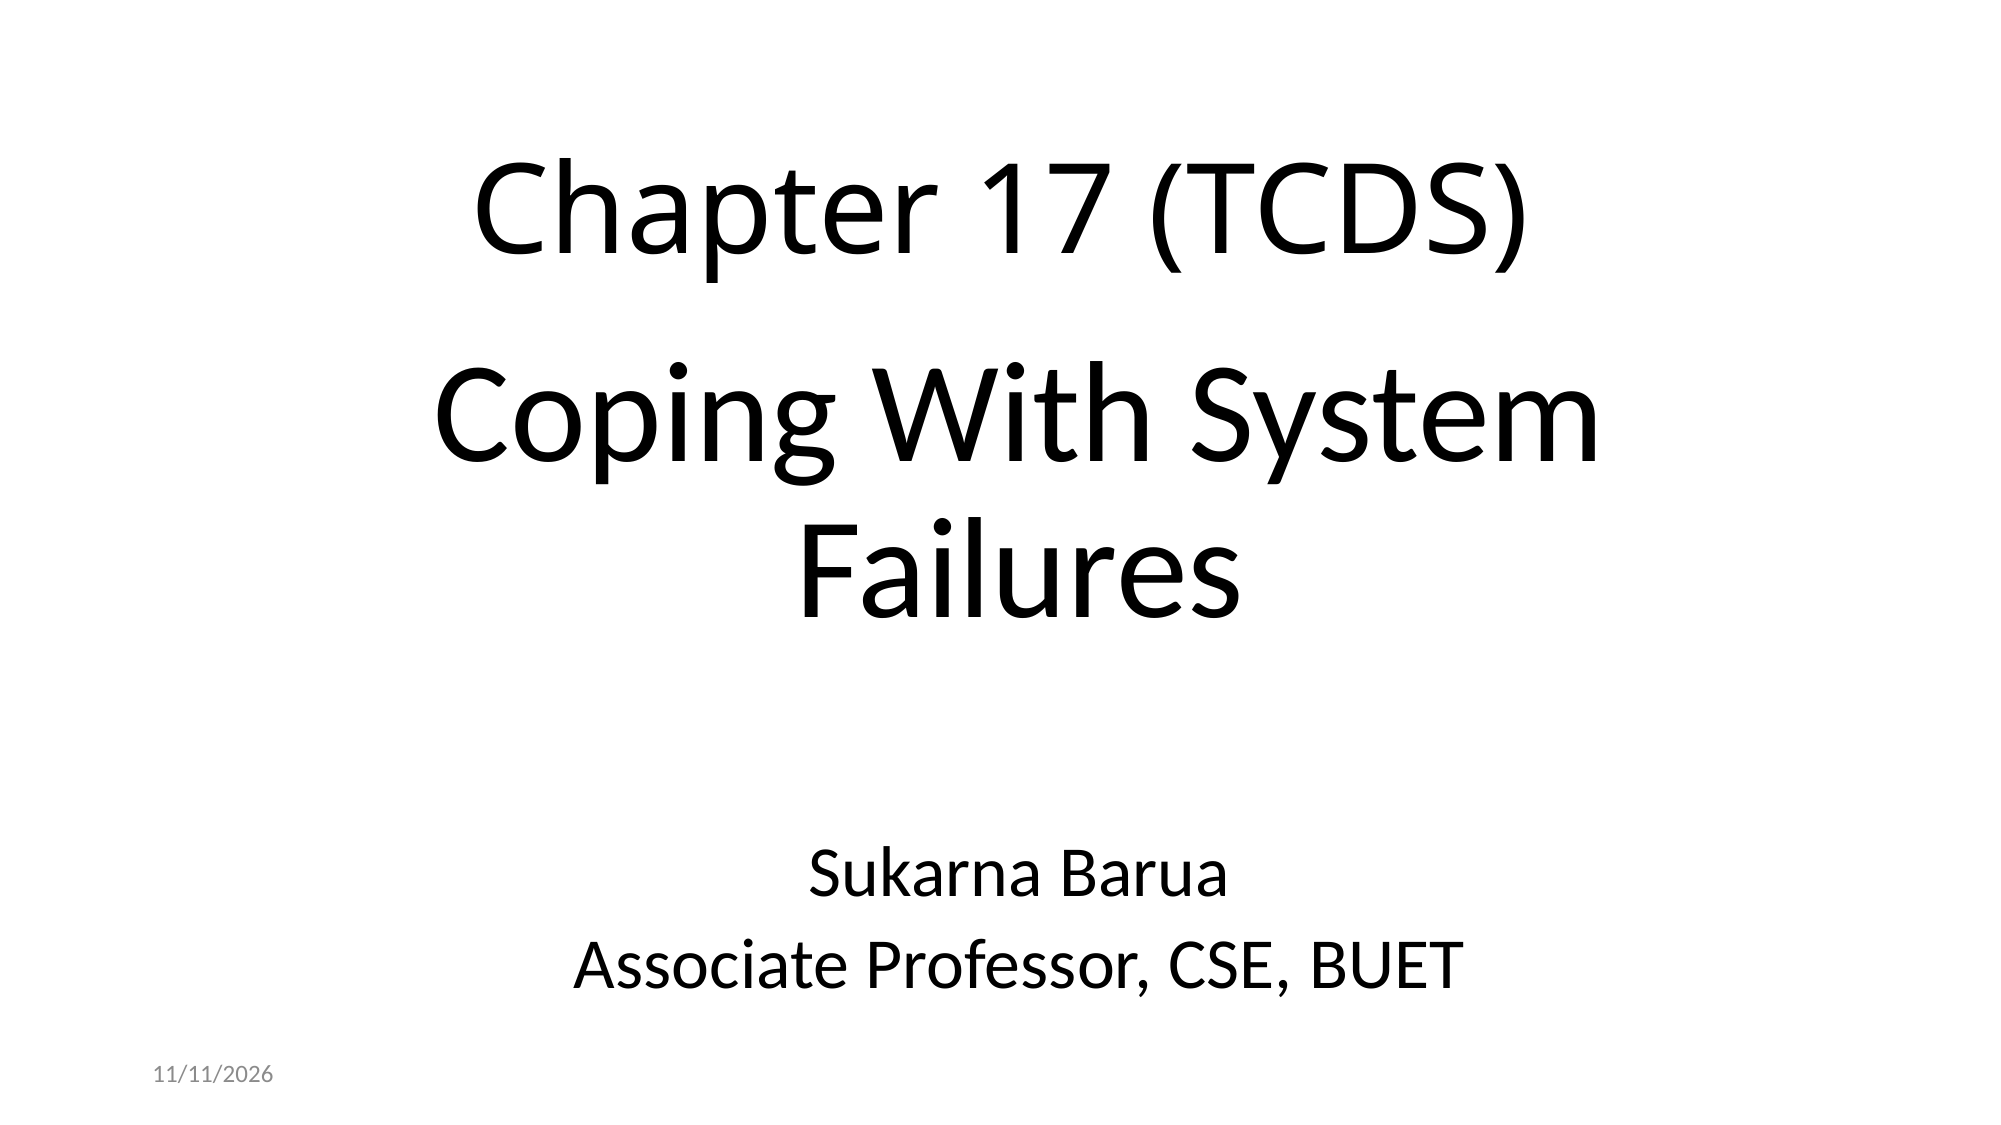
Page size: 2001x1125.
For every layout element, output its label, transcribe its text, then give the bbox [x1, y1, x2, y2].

title Chapter 17 (TCDS) [249, 107, 1750, 289]
subtitle Coping With System Failures Sukarna Barua Associate Professor, CSE, BUET [269, 330, 1770, 1017]
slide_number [137, 1042, 588, 1103]
